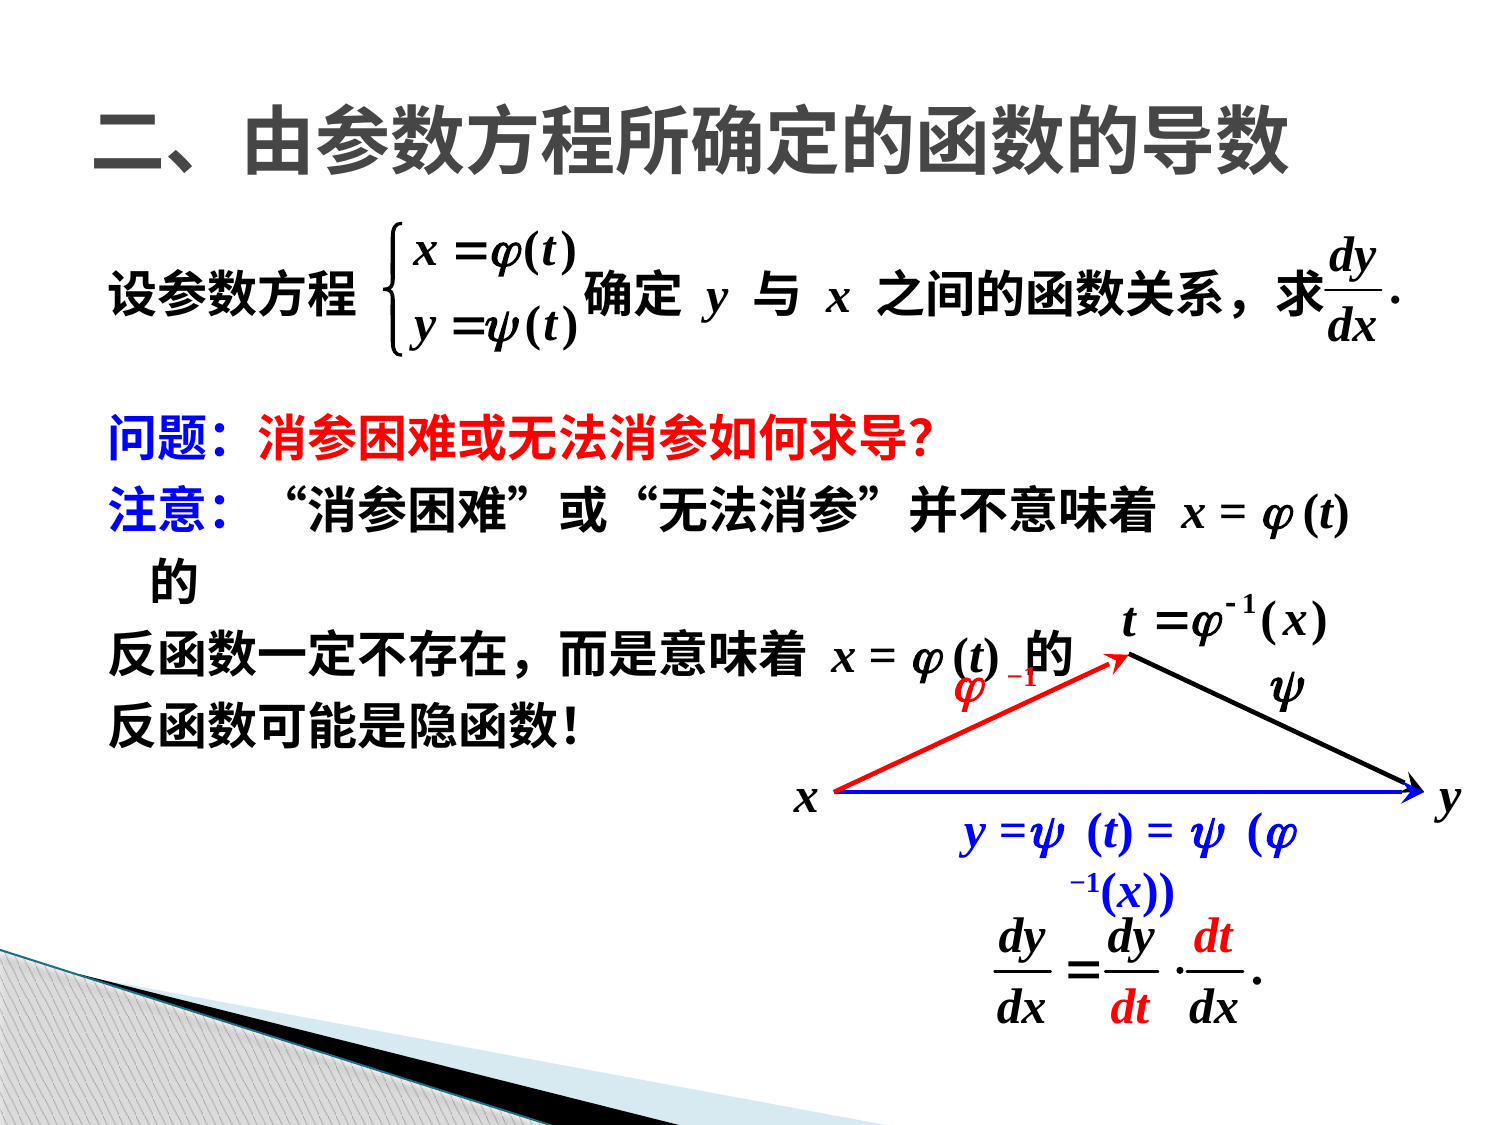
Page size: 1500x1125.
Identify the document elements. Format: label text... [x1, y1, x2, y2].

title 二、由参数方程所确定的函数的导数 [75, 45, 1425, 233]
list 设参数方程 确定 y 与 x 之间的函数关系，求 问题：消参困难或无法消参如何求导？ 注意：“消参困难”或“无法消参”并不意味着 x = j (t) 的 反函数一定不存在，而是意味着 x = j (t) 的 反函数可能是隐函数！ [74, 242, 1426, 986]
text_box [372, 210, 585, 366]
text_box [778, 578, 1477, 866]
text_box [985, 901, 1270, 1036]
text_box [1316, 219, 1409, 354]
